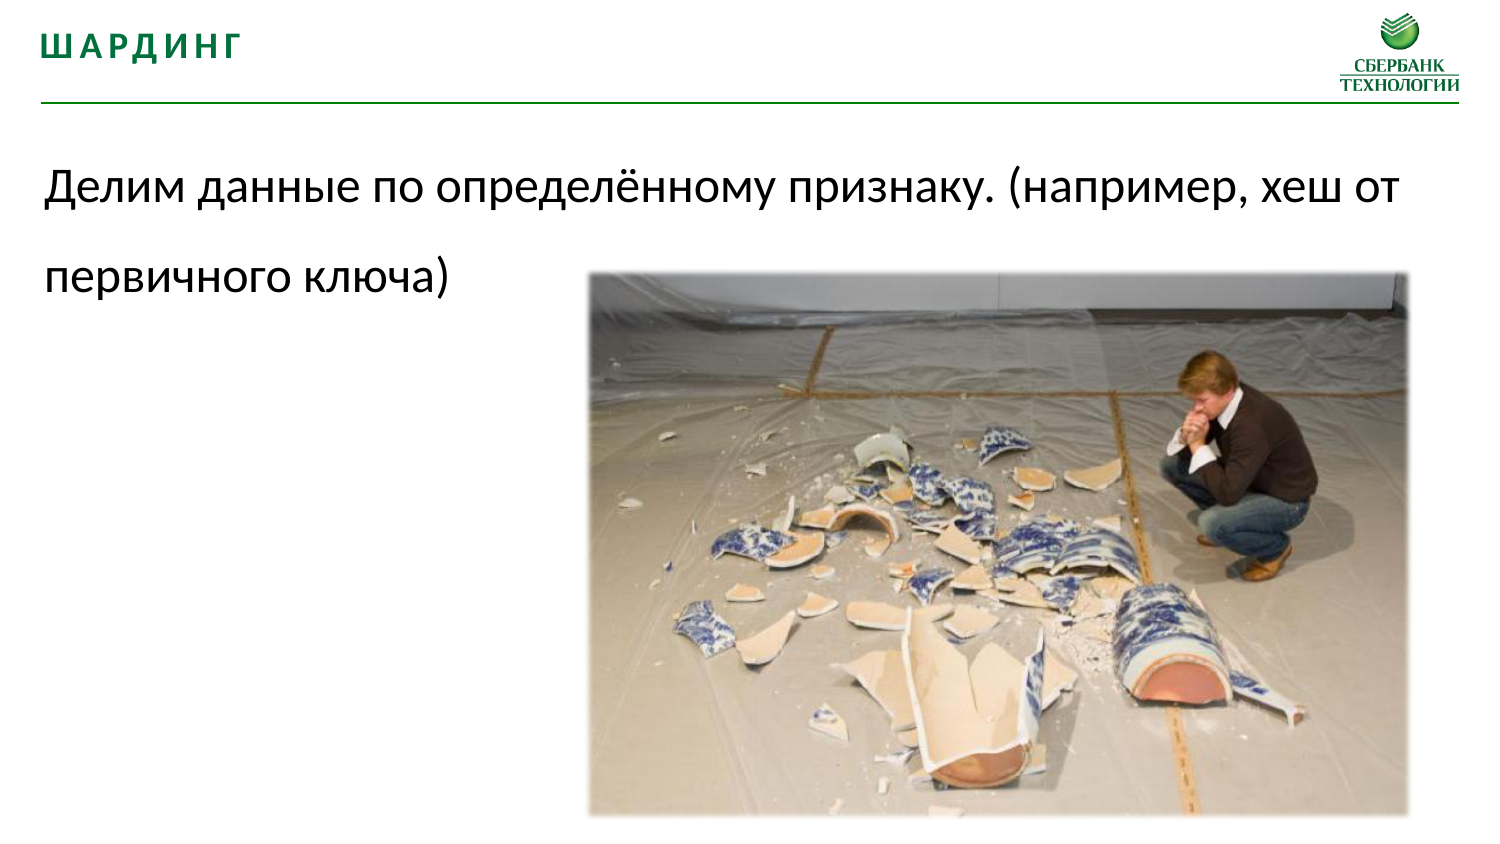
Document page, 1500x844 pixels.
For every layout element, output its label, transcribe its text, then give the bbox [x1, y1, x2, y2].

picture [584, 268, 1413, 820]
list Шардинг [39, 13, 1115, 67]
picture [1340, 13, 1459, 91]
text_box Делим данные по определённому признаку. (например, хеш от первичного ключа) [29, 114, 1459, 310]
